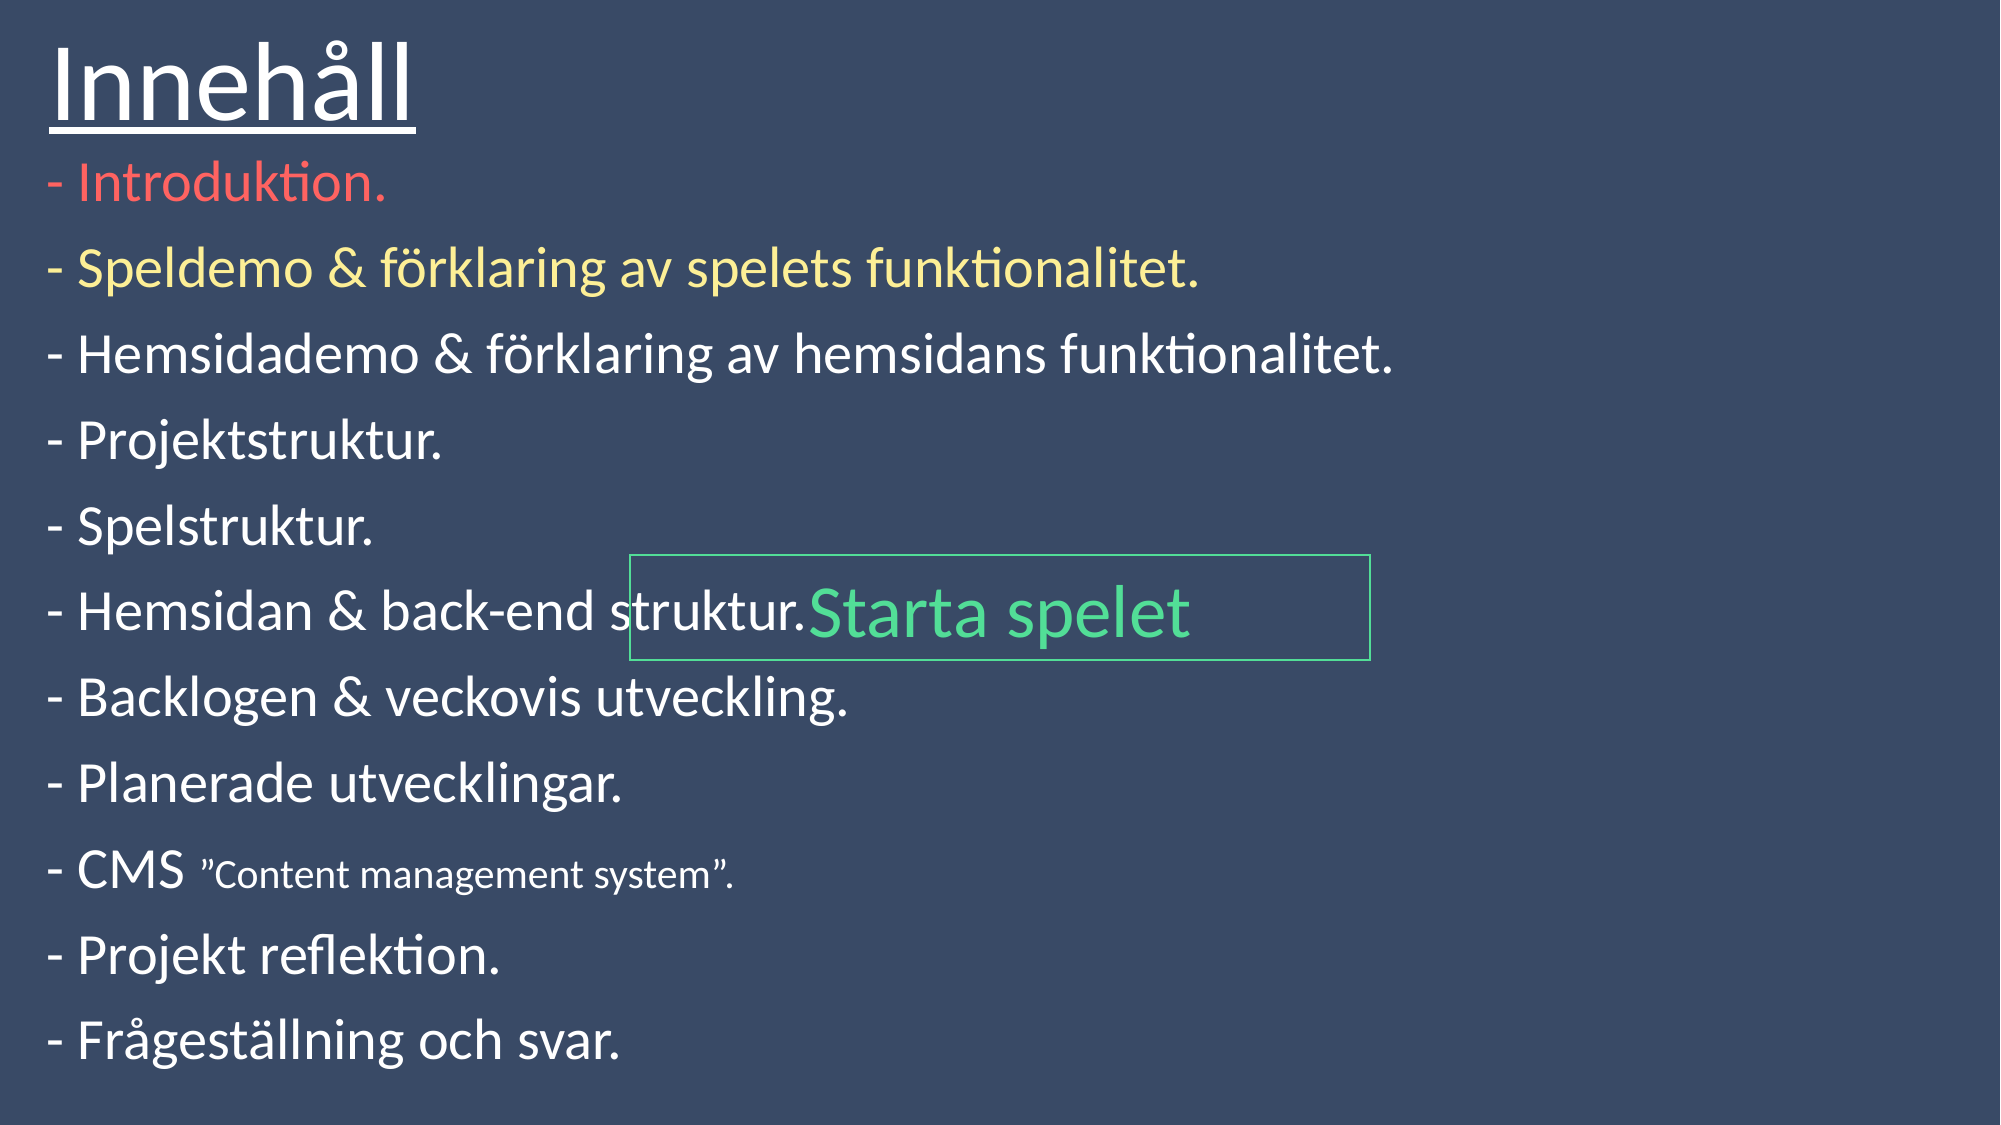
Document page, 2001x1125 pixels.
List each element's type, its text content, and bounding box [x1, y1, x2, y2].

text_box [32, 0, 1098, 222]
text_box - Speldemo & förklaring av spelets funktionalitet. [32, 221, 1223, 307]
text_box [32, 307, 1416, 1081]
